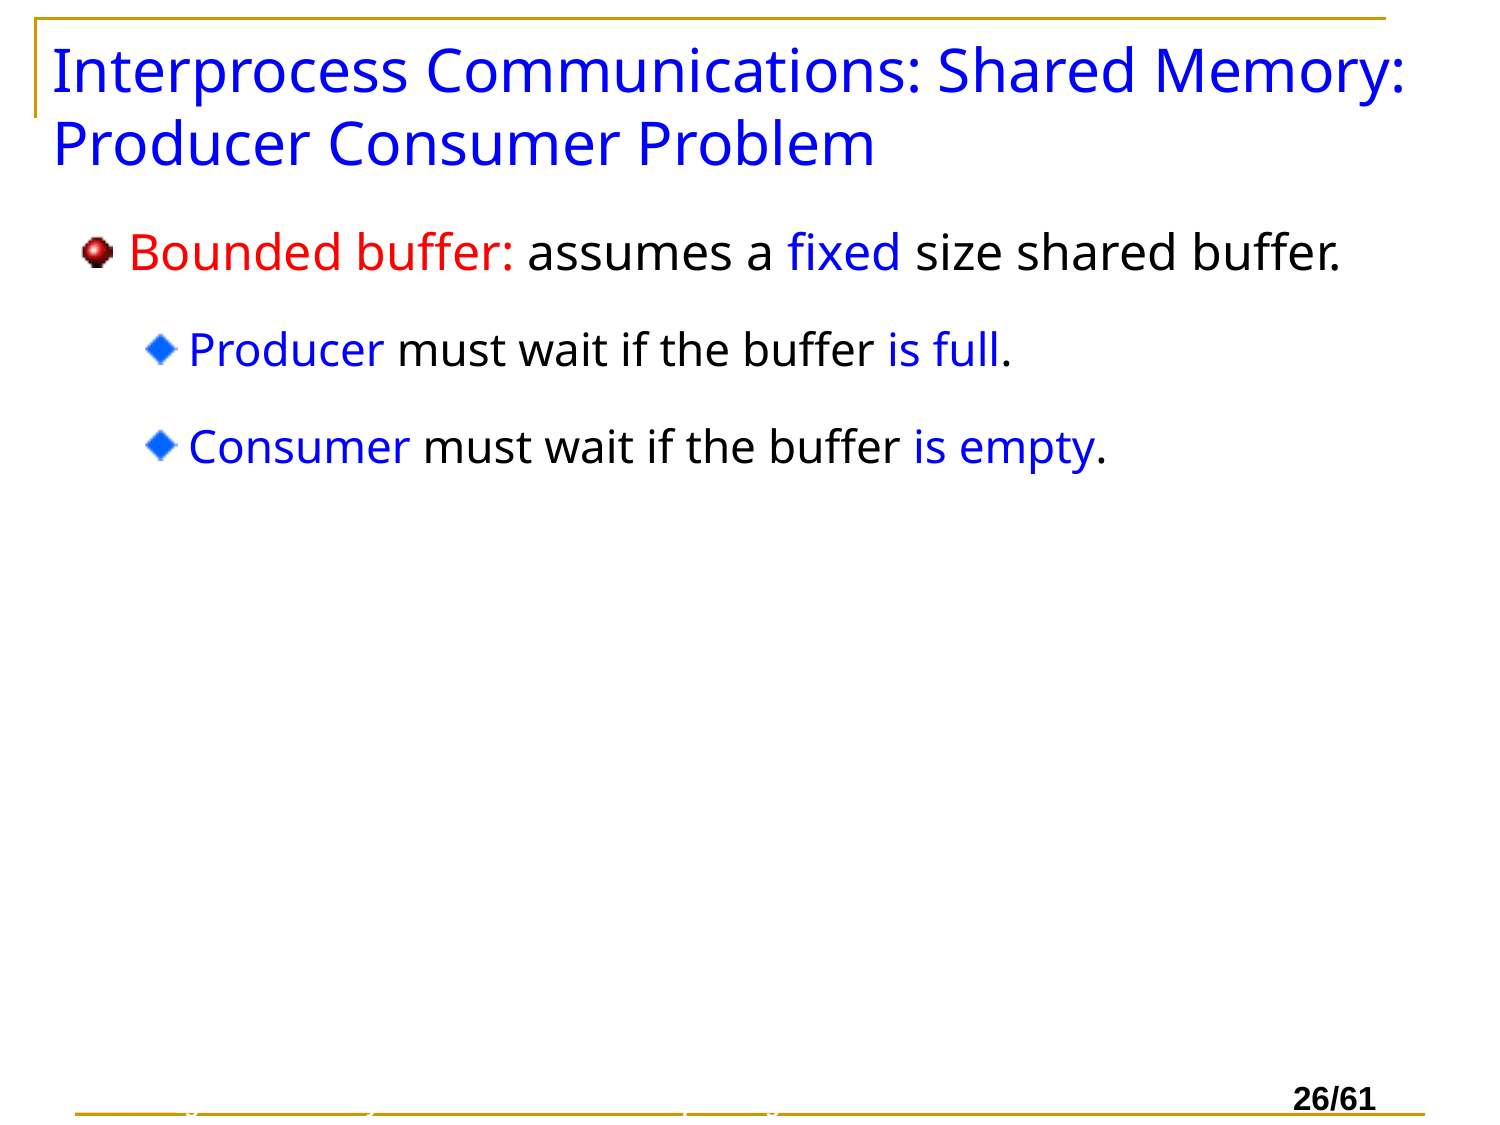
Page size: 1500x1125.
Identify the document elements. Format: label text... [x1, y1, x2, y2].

picture [145, 428, 178, 461]
list Bounded buffer: assumes a fixed size shared buffer. Producer must wait if the buffer is full. Consumer must wait if the buffer is empty. [62, 212, 1413, 956]
picture [77, 232, 113, 268]
footer Preserving Confidentiality in Virtual Machine Checkpointing and Role Based Access Control [0, 1050, 1340, 1125]
title Interprocess Communications: Shared Memory: Producer Consumer Problem [37, 24, 1475, 212]
picture [145, 332, 178, 365]
